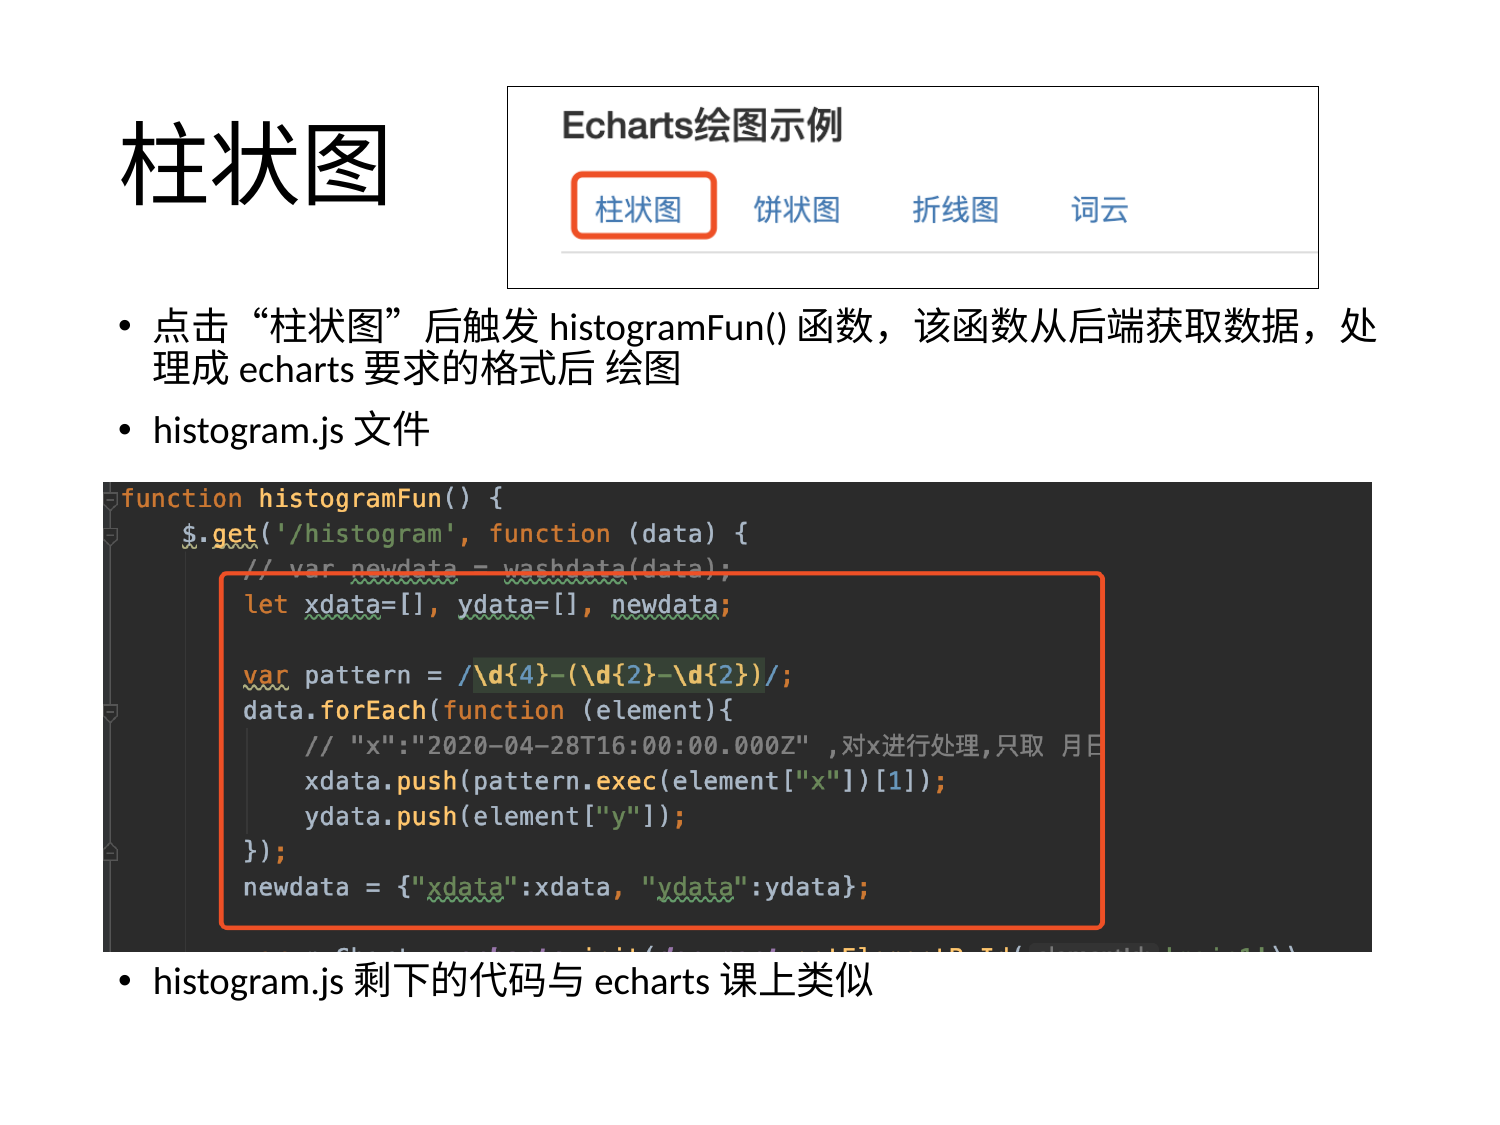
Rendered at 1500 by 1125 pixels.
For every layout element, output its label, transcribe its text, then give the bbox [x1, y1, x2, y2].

list 点击“柱状图”后触发histogramFun()函数，该函数从后端获取数据，处理成echarts要求的格式后 绘图 histogram.js文件 histogram.js剩下的代码与echarts课上类似 [103, 299, 1397, 1014]
picture [507, 86, 1319, 289]
picture [103, 482, 1372, 952]
title 柱状图 [103, 59, 1397, 278]
